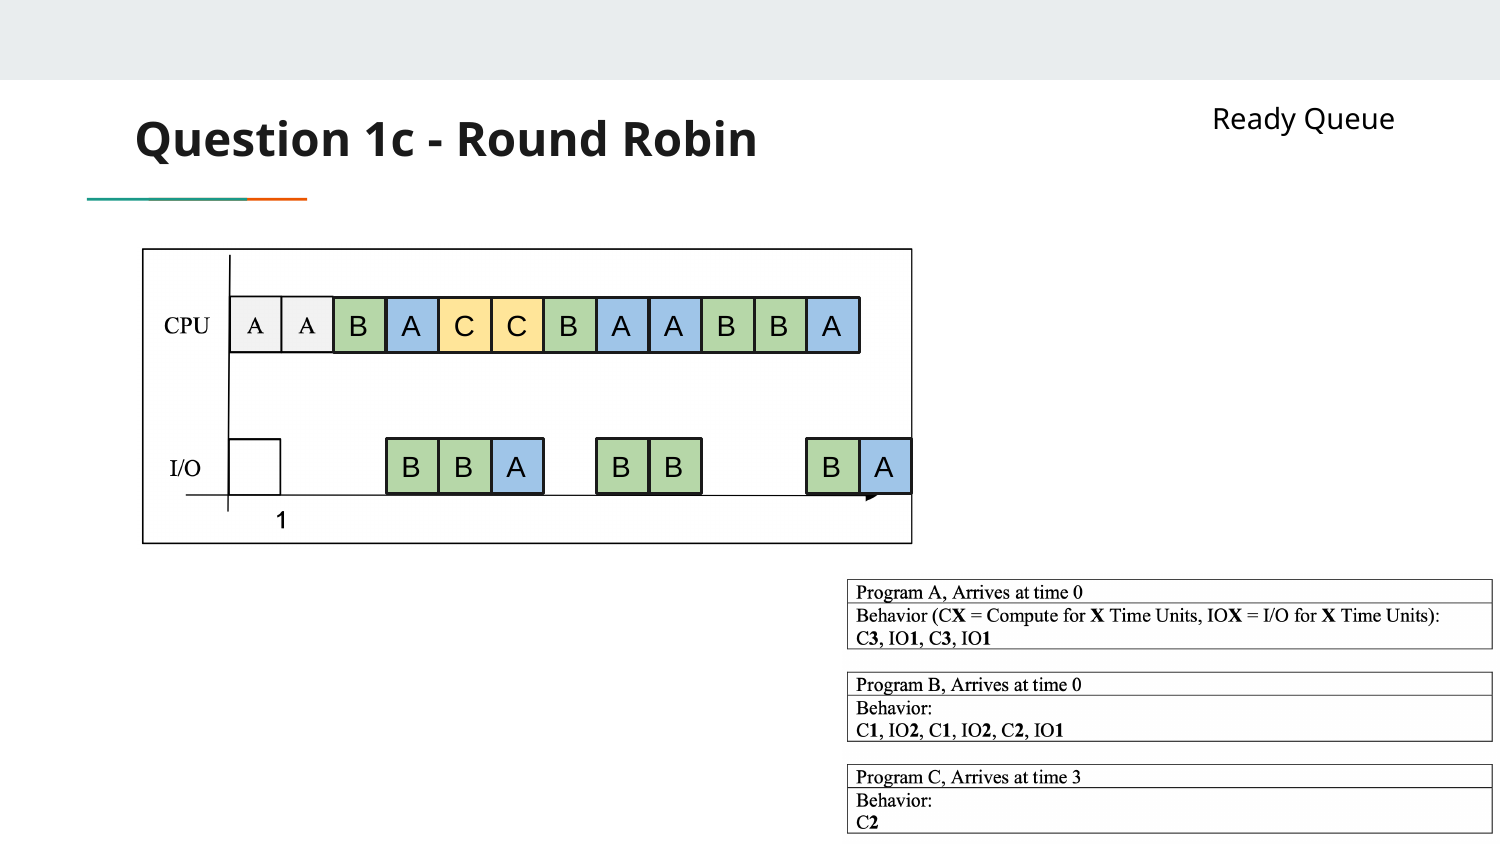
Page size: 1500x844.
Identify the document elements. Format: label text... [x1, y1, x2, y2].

text_box Ready Queue [1197, 85, 1429, 151]
title Question 1c - Round Robin [119, 93, 1381, 182]
picture [841, 572, 1500, 844]
picture [137, 243, 916, 550]
